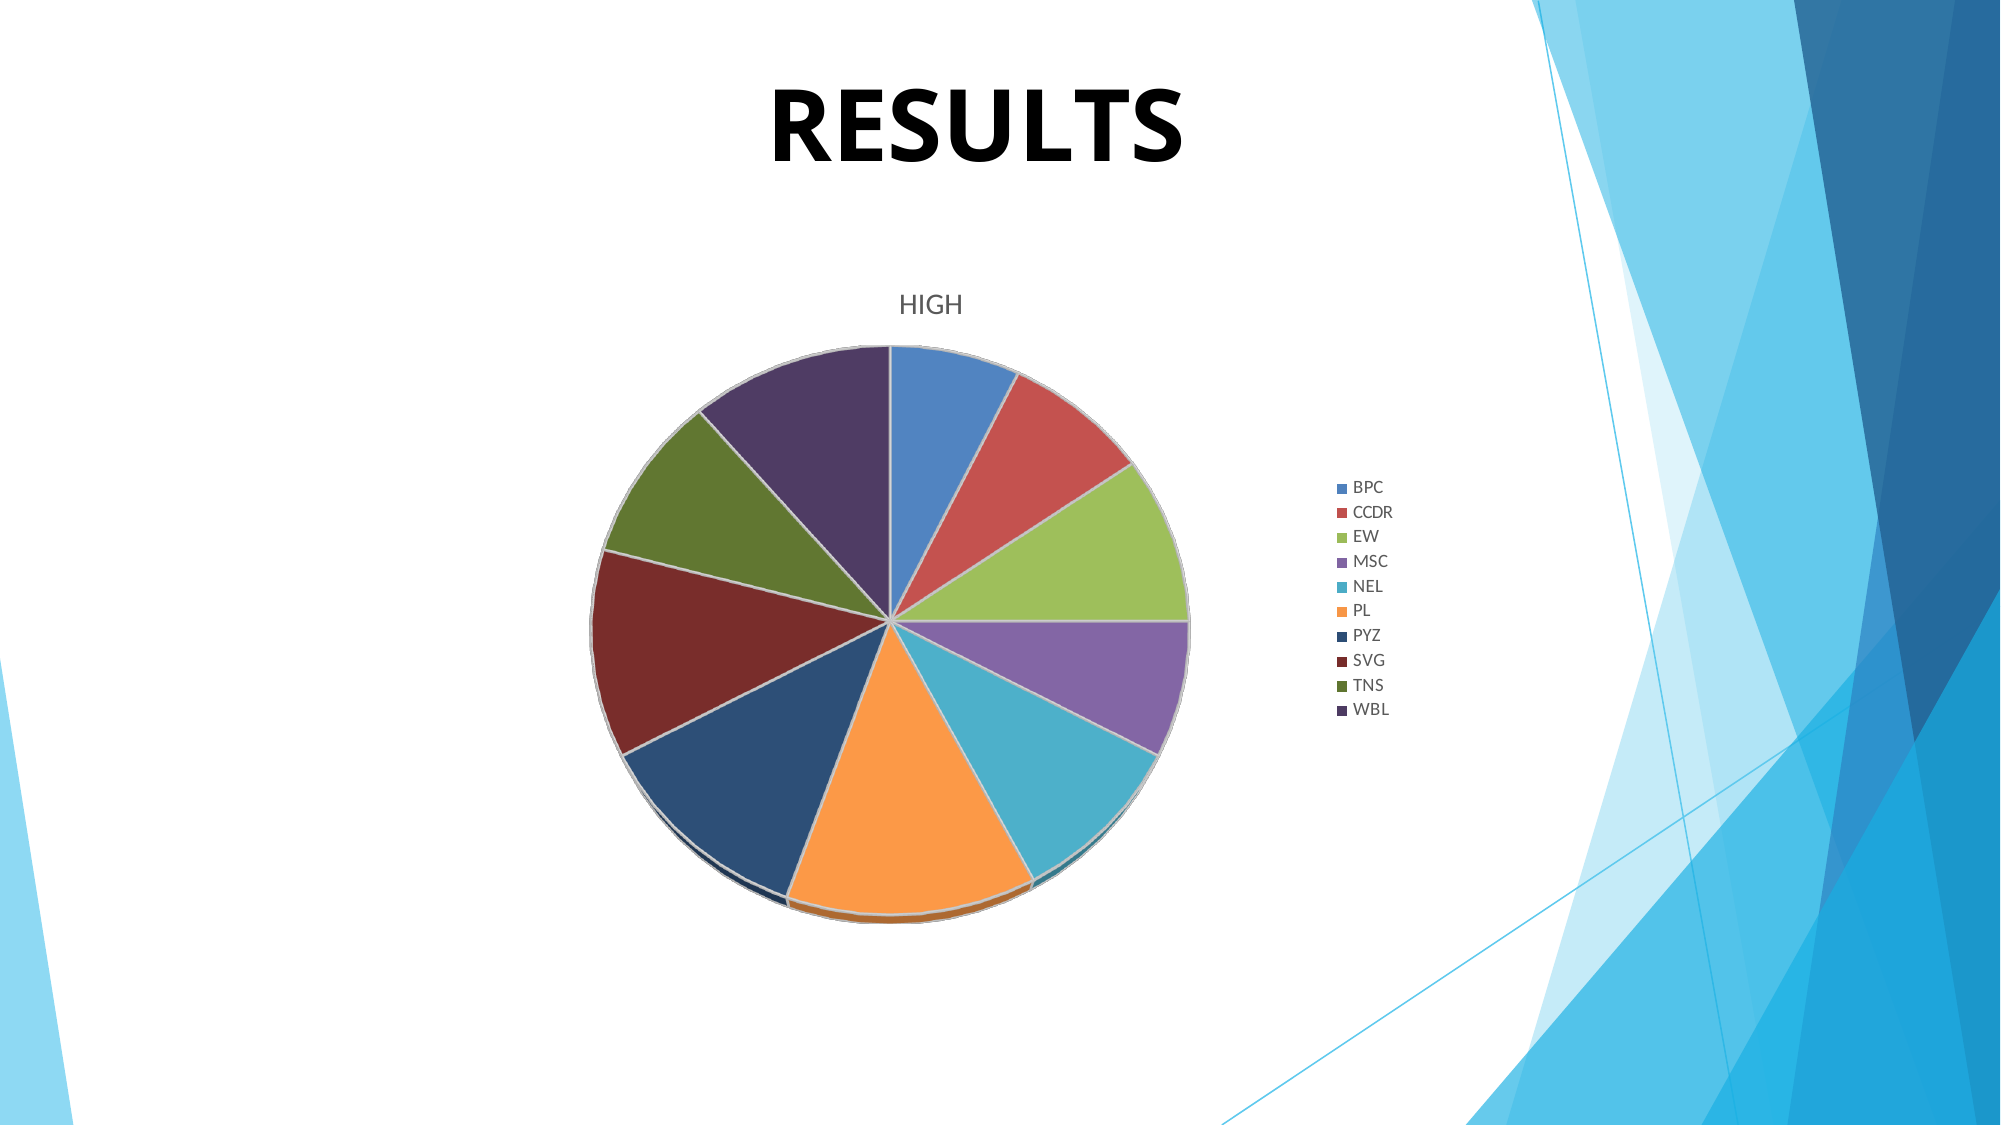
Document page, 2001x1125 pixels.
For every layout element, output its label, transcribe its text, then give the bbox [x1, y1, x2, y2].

title RESULTS [99, 61, 1853, 186]
chart [449, 262, 1413, 938]
